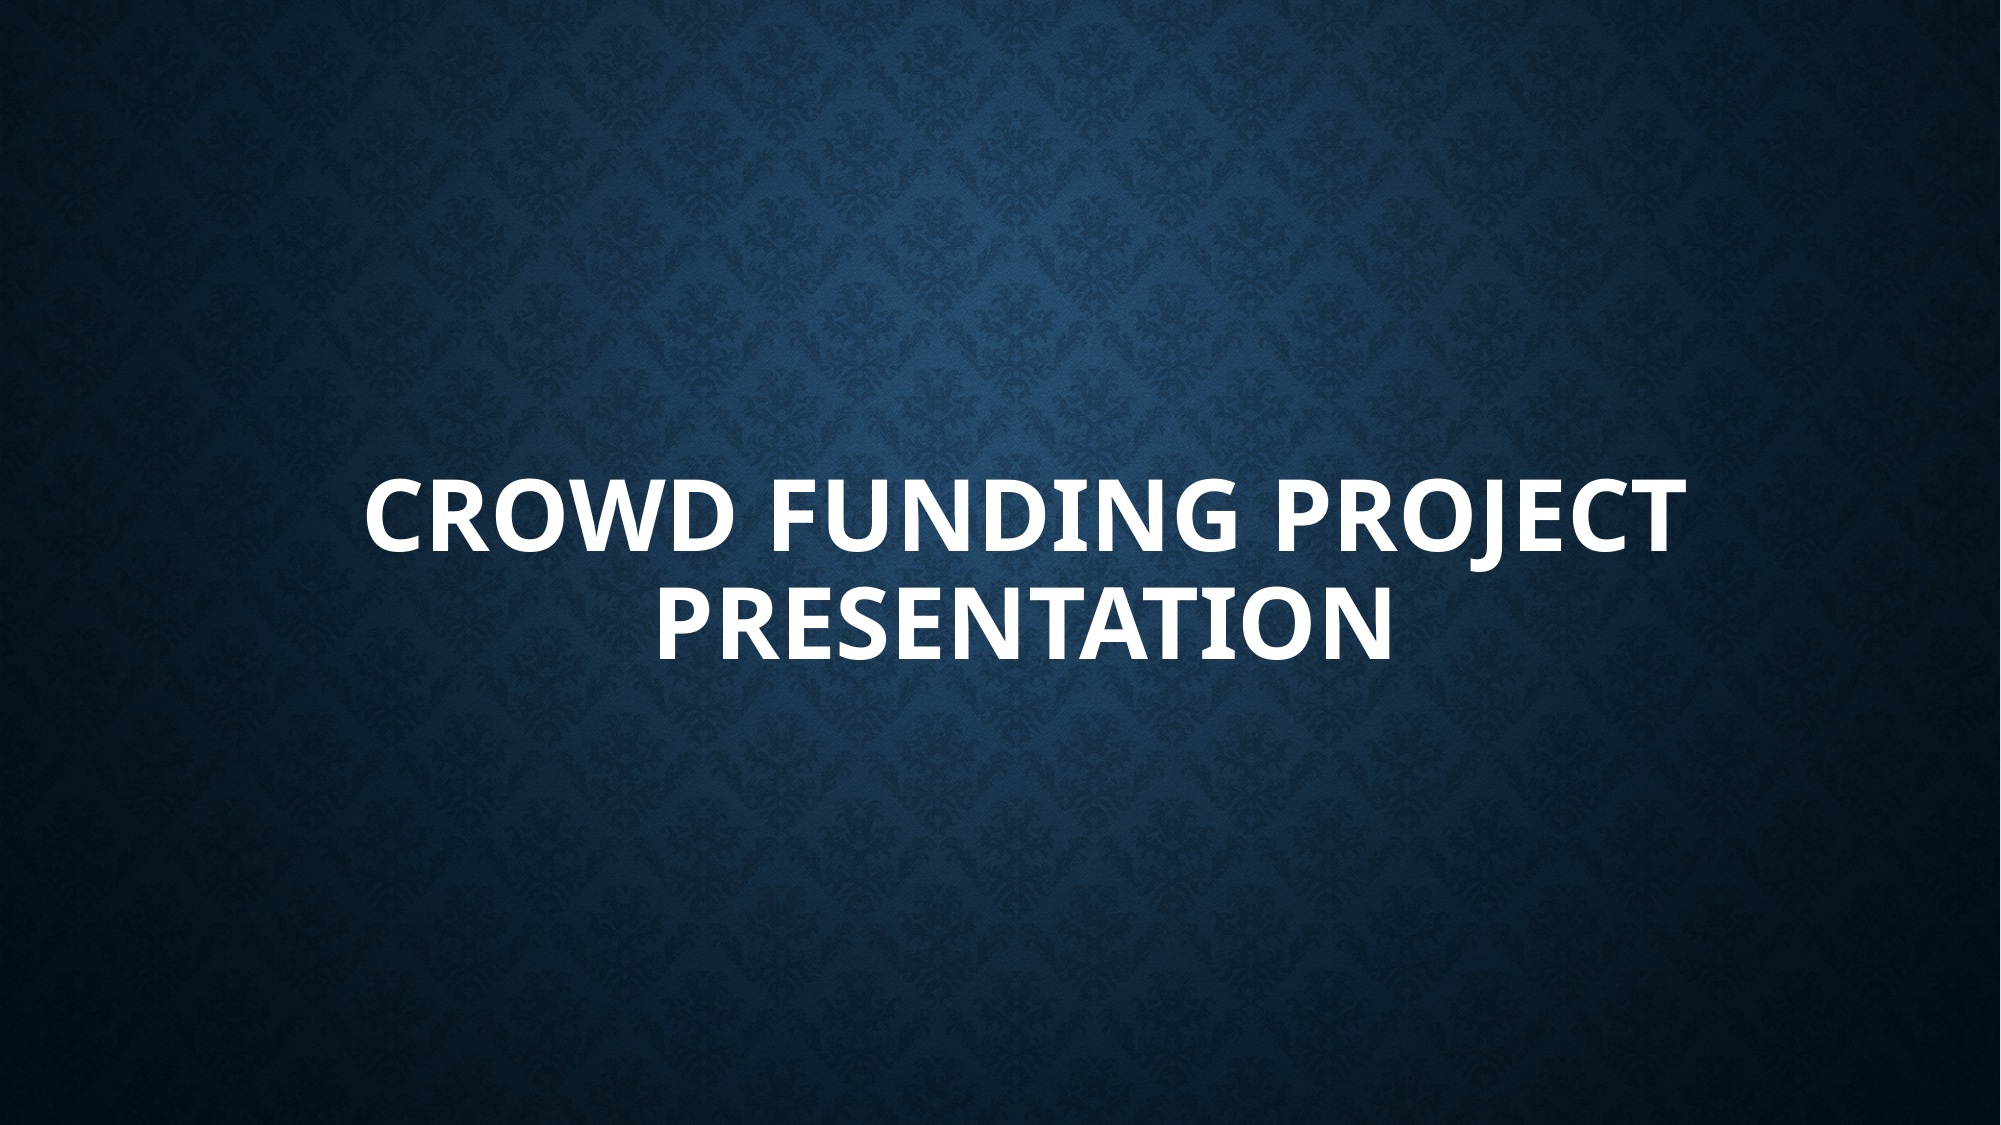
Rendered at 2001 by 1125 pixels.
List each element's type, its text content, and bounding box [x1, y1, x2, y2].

subtitle [174, 437, 1672, 1087]
title Crowd Funding Project Presentation [174, 350, 1877, 689]
